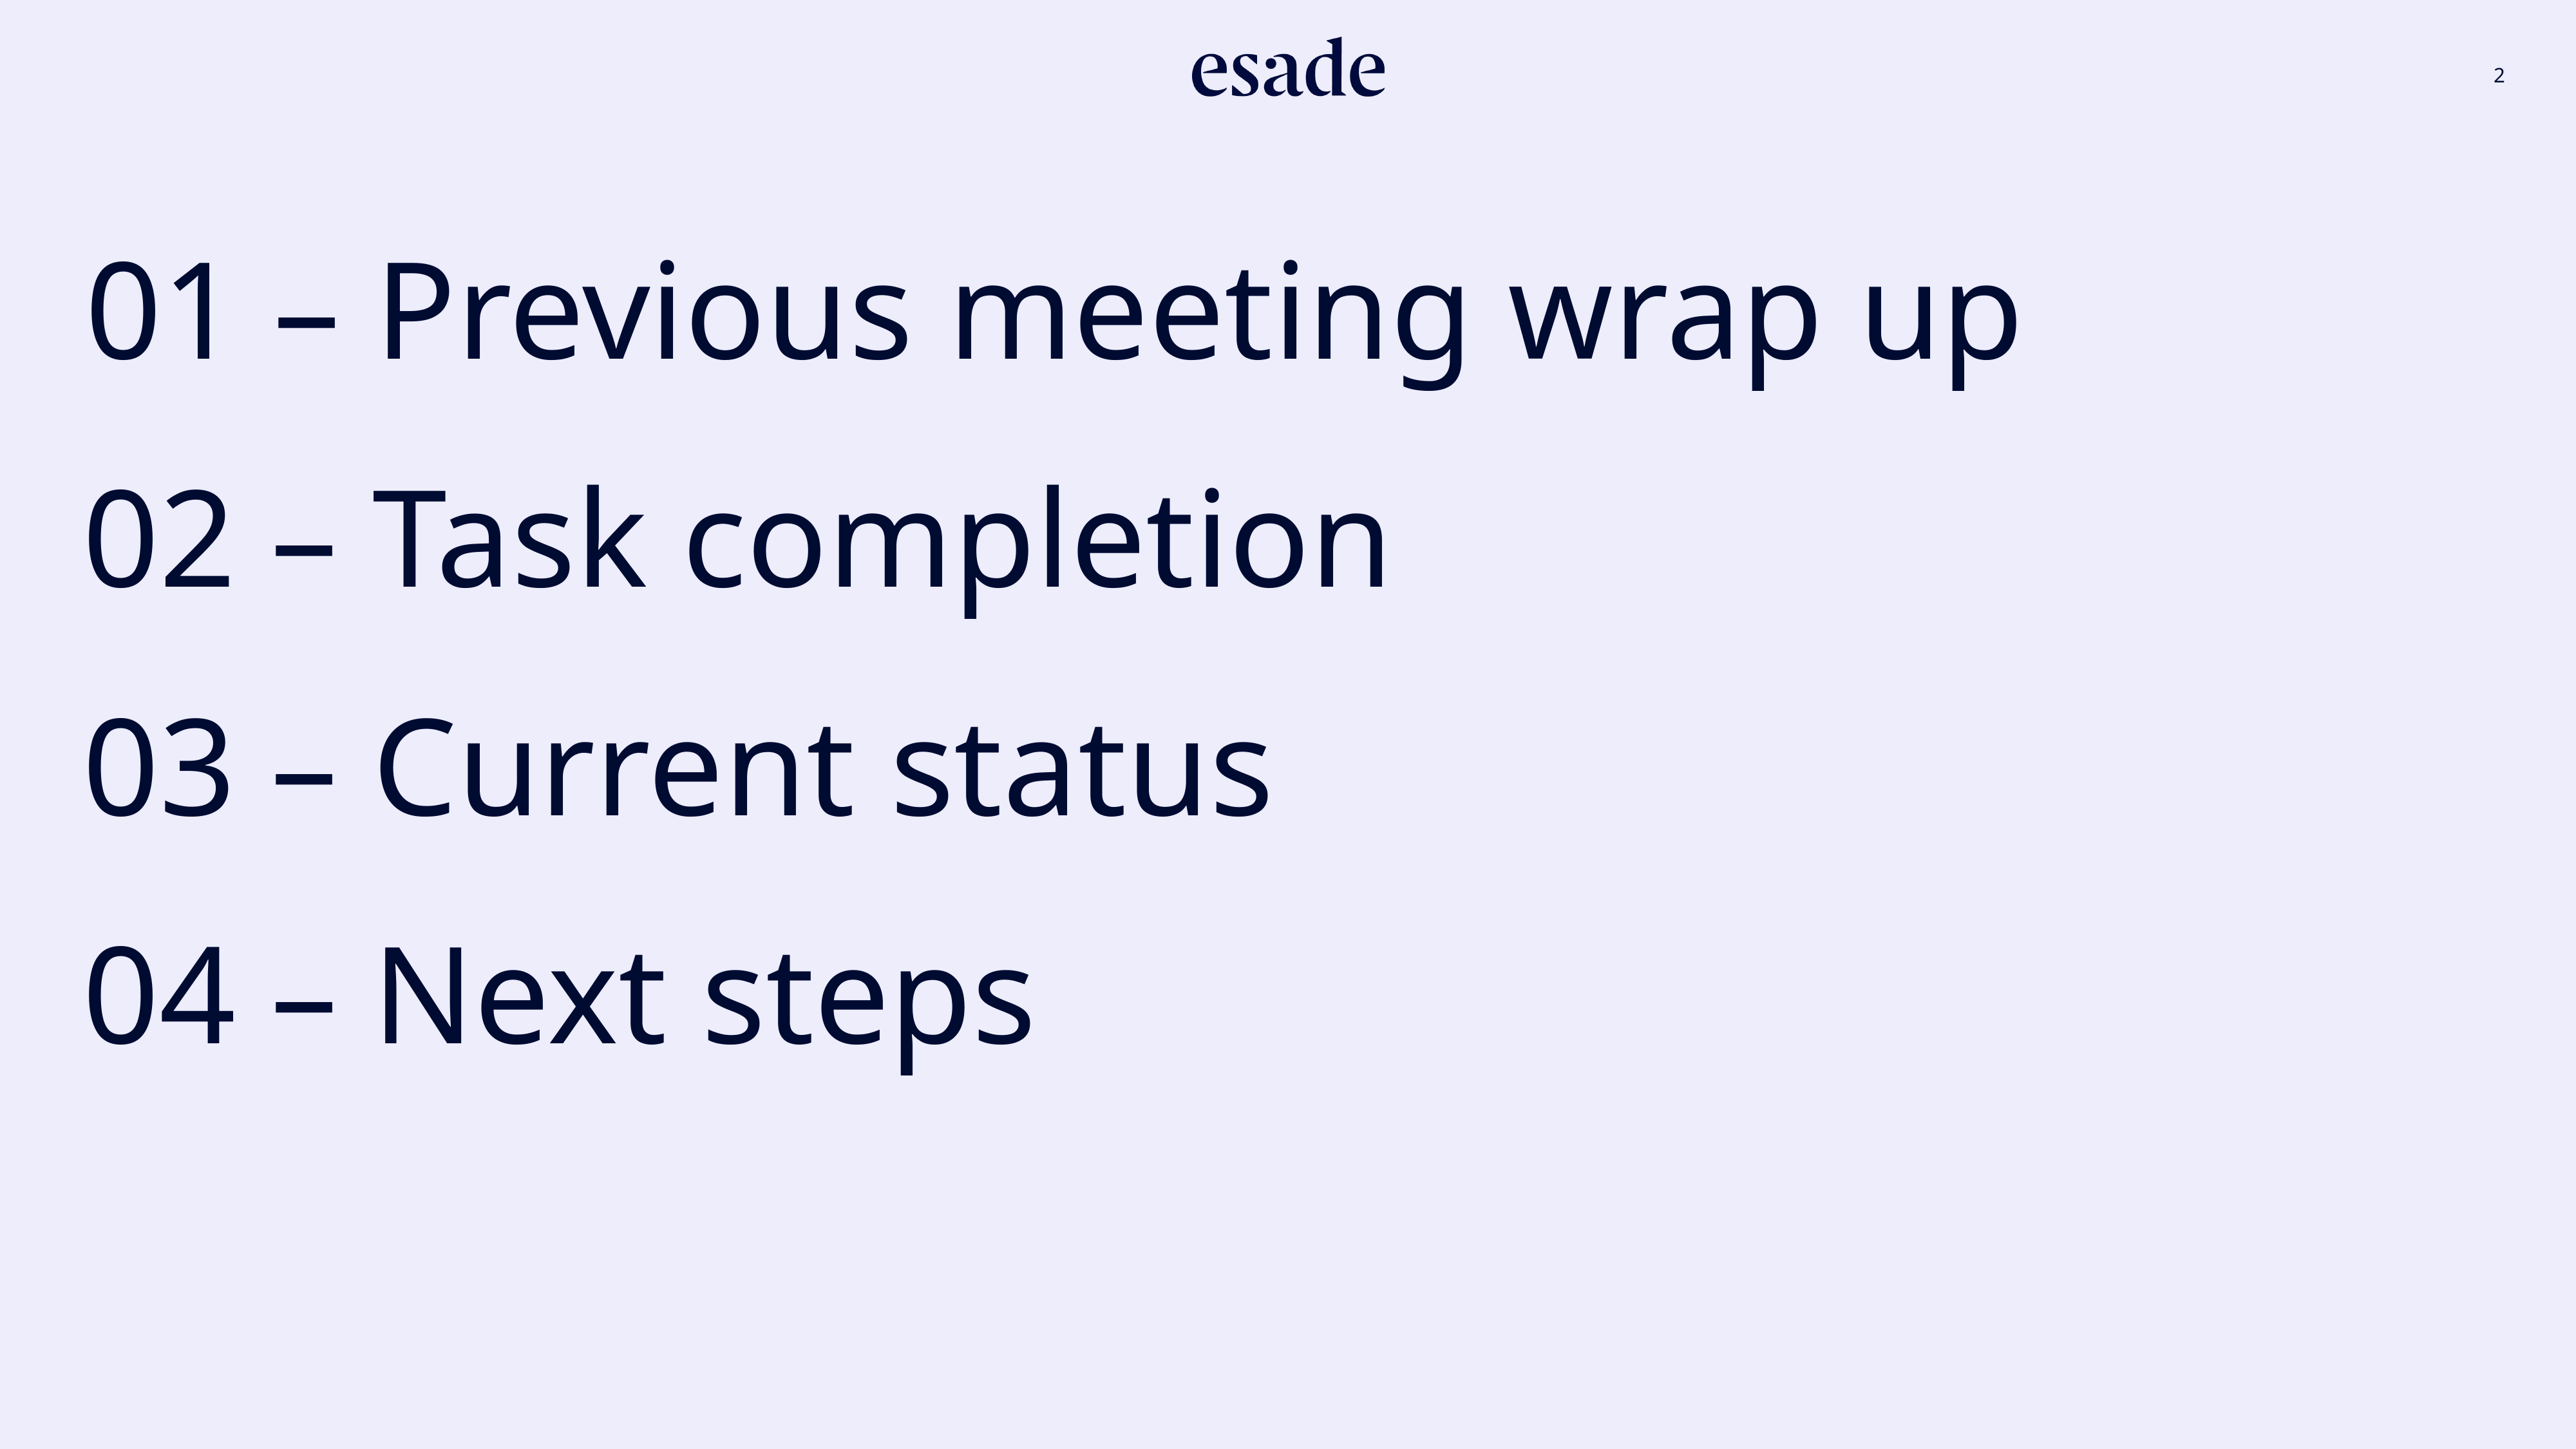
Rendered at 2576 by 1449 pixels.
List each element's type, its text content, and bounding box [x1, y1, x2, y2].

text_box 04 – Next steps [73, 922, 2488, 1108]
list 02 – Task completion [73, 466, 2488, 652]
picture [1192, 37, 1385, 97]
title 01 – Previous meeting wrap up [75, 238, 2488, 424]
list 03 – Current status [73, 694, 2488, 880]
